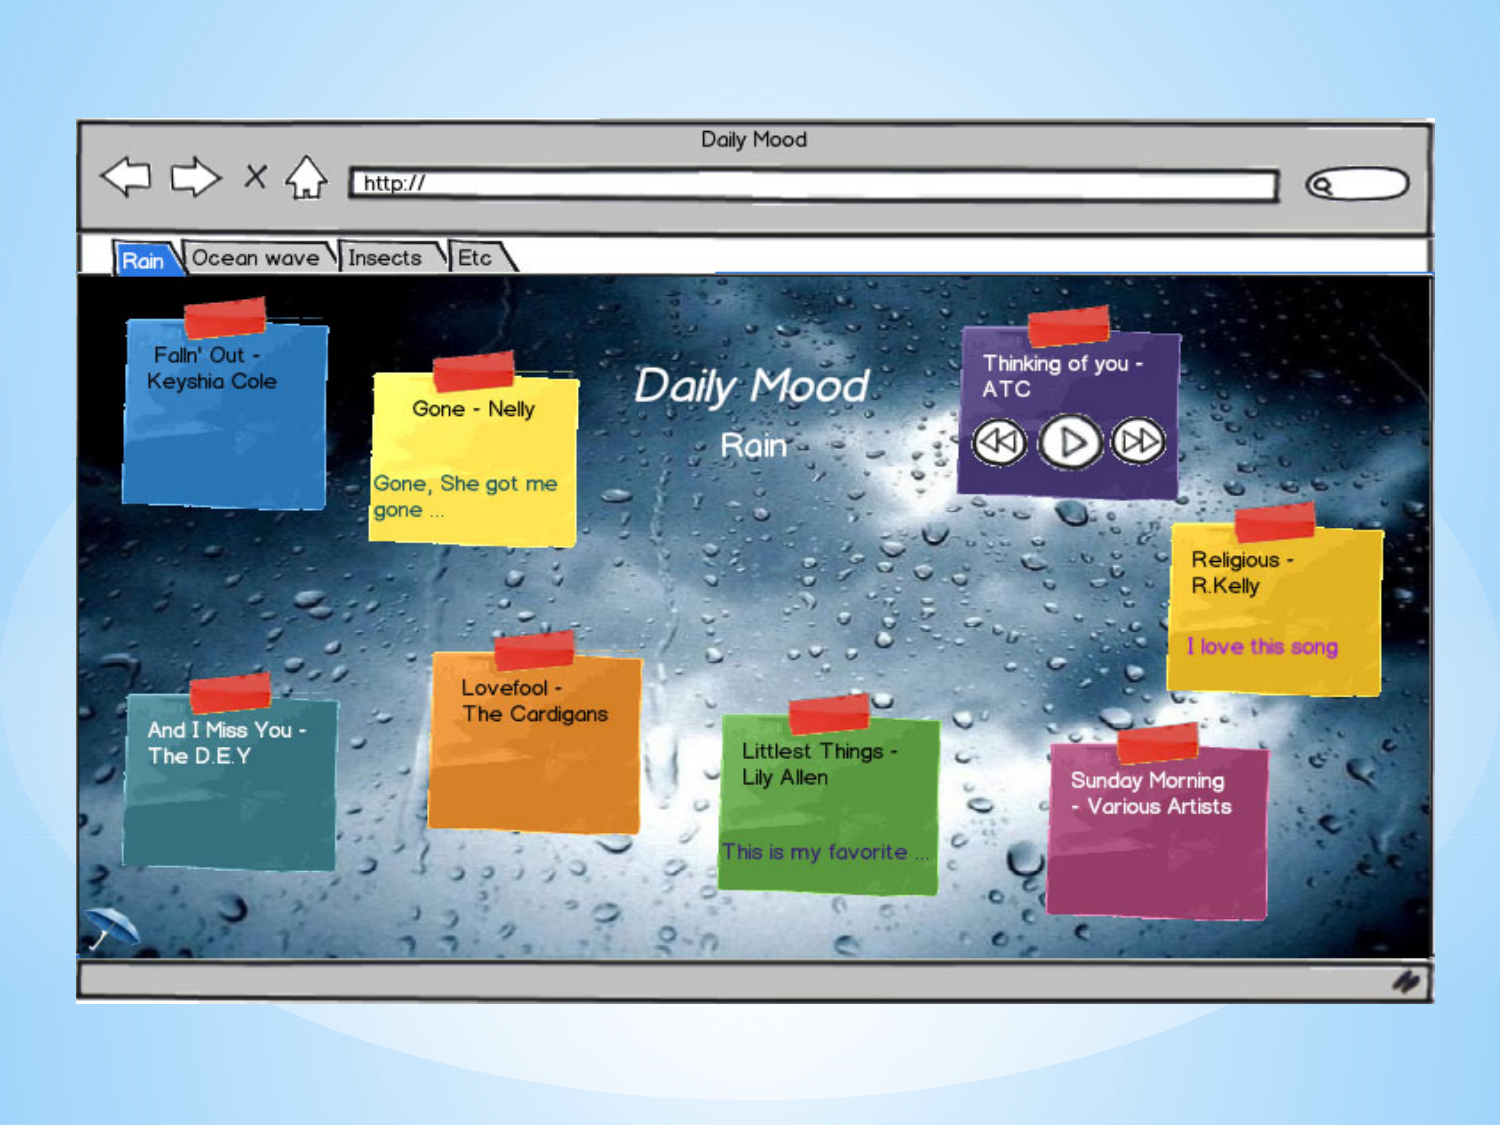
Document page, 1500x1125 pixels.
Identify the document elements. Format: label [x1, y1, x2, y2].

list [76, 117, 1436, 1005]
